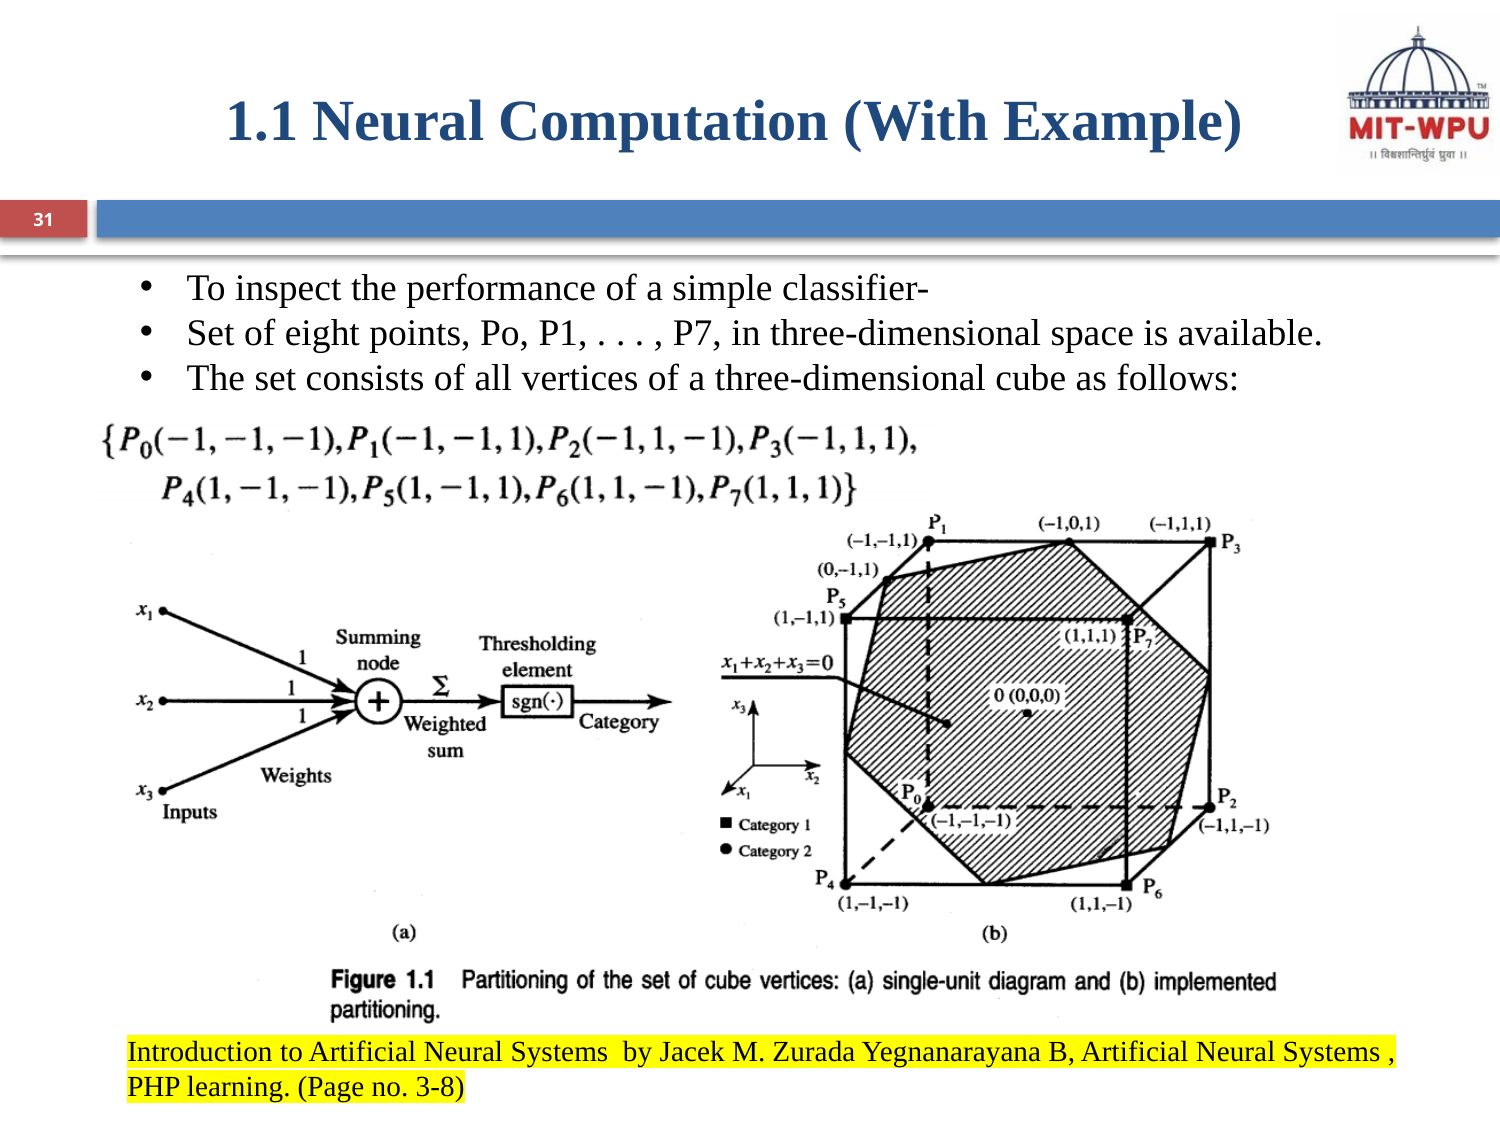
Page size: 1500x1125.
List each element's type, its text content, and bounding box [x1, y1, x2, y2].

text_box Introduction to Artificial Neural Systems by Jacek M. Zurada Yegnanarayana B, Artificial Neural Systems , PHP learning. (Page no. 3-8) [112, 1024, 1444, 1110]
picture [1337, 12, 1500, 175]
text_box To inspect the performance of a simple classifier- Set of eight points, Po, P1, . . . , P7, in three-dimensional space is available. The set consists of all vertices of a three-dimensional cube as follows: [124, 255, 1400, 451]
text_box 1.1 Neural Computation (With Example) [210, 75, 1475, 160]
picture [96, 408, 1315, 1026]
slide_number 31 [0, 200, 88, 241]
